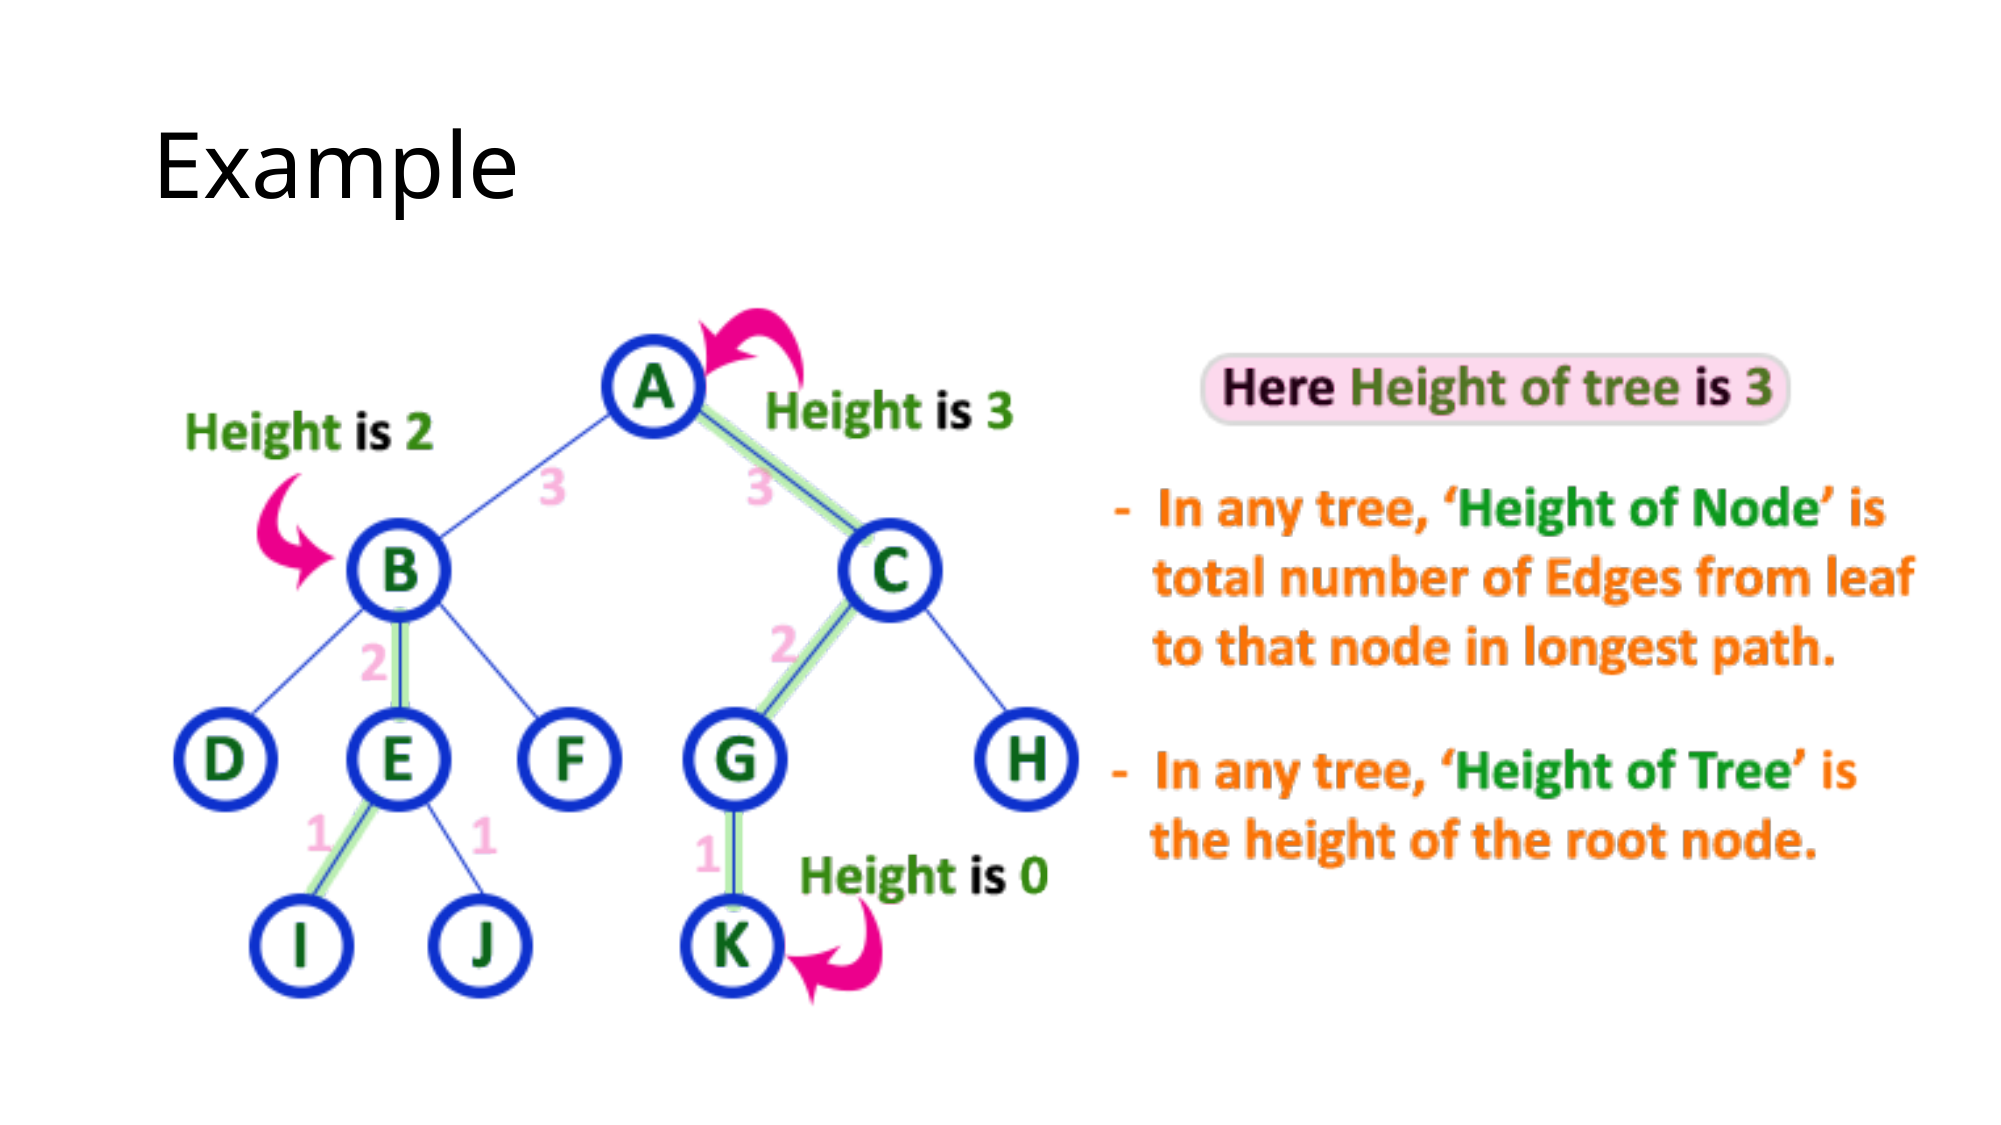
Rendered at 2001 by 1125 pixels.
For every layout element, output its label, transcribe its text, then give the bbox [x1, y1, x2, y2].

picture [137, 277, 1976, 1066]
title Example [137, 59, 1863, 277]
